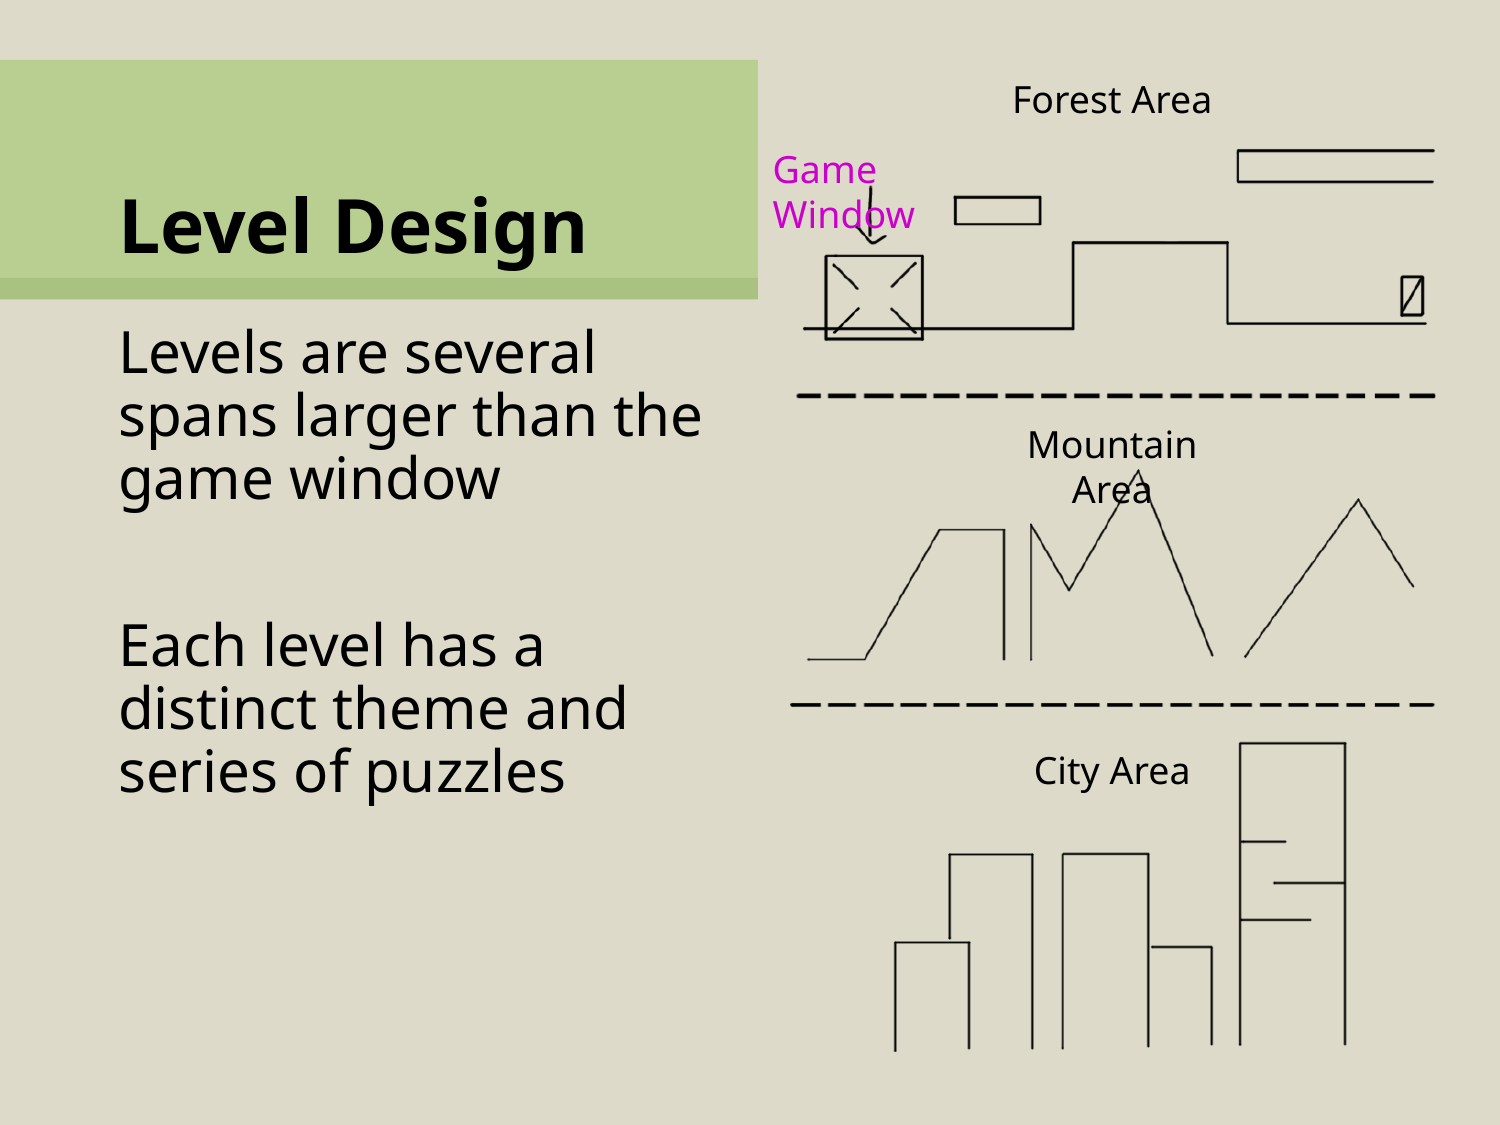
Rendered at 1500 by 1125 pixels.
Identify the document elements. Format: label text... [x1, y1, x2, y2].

title Level Design [103, 59, 758, 278]
text_box Game Window [757, 138, 1040, 243]
picture [789, 148, 1436, 1052]
text_box Forest Area [971, 68, 1254, 129]
list Levels are several spans larger than the game window Each level has a distinct theme and series of puzzles [103, 315, 758, 1014]
